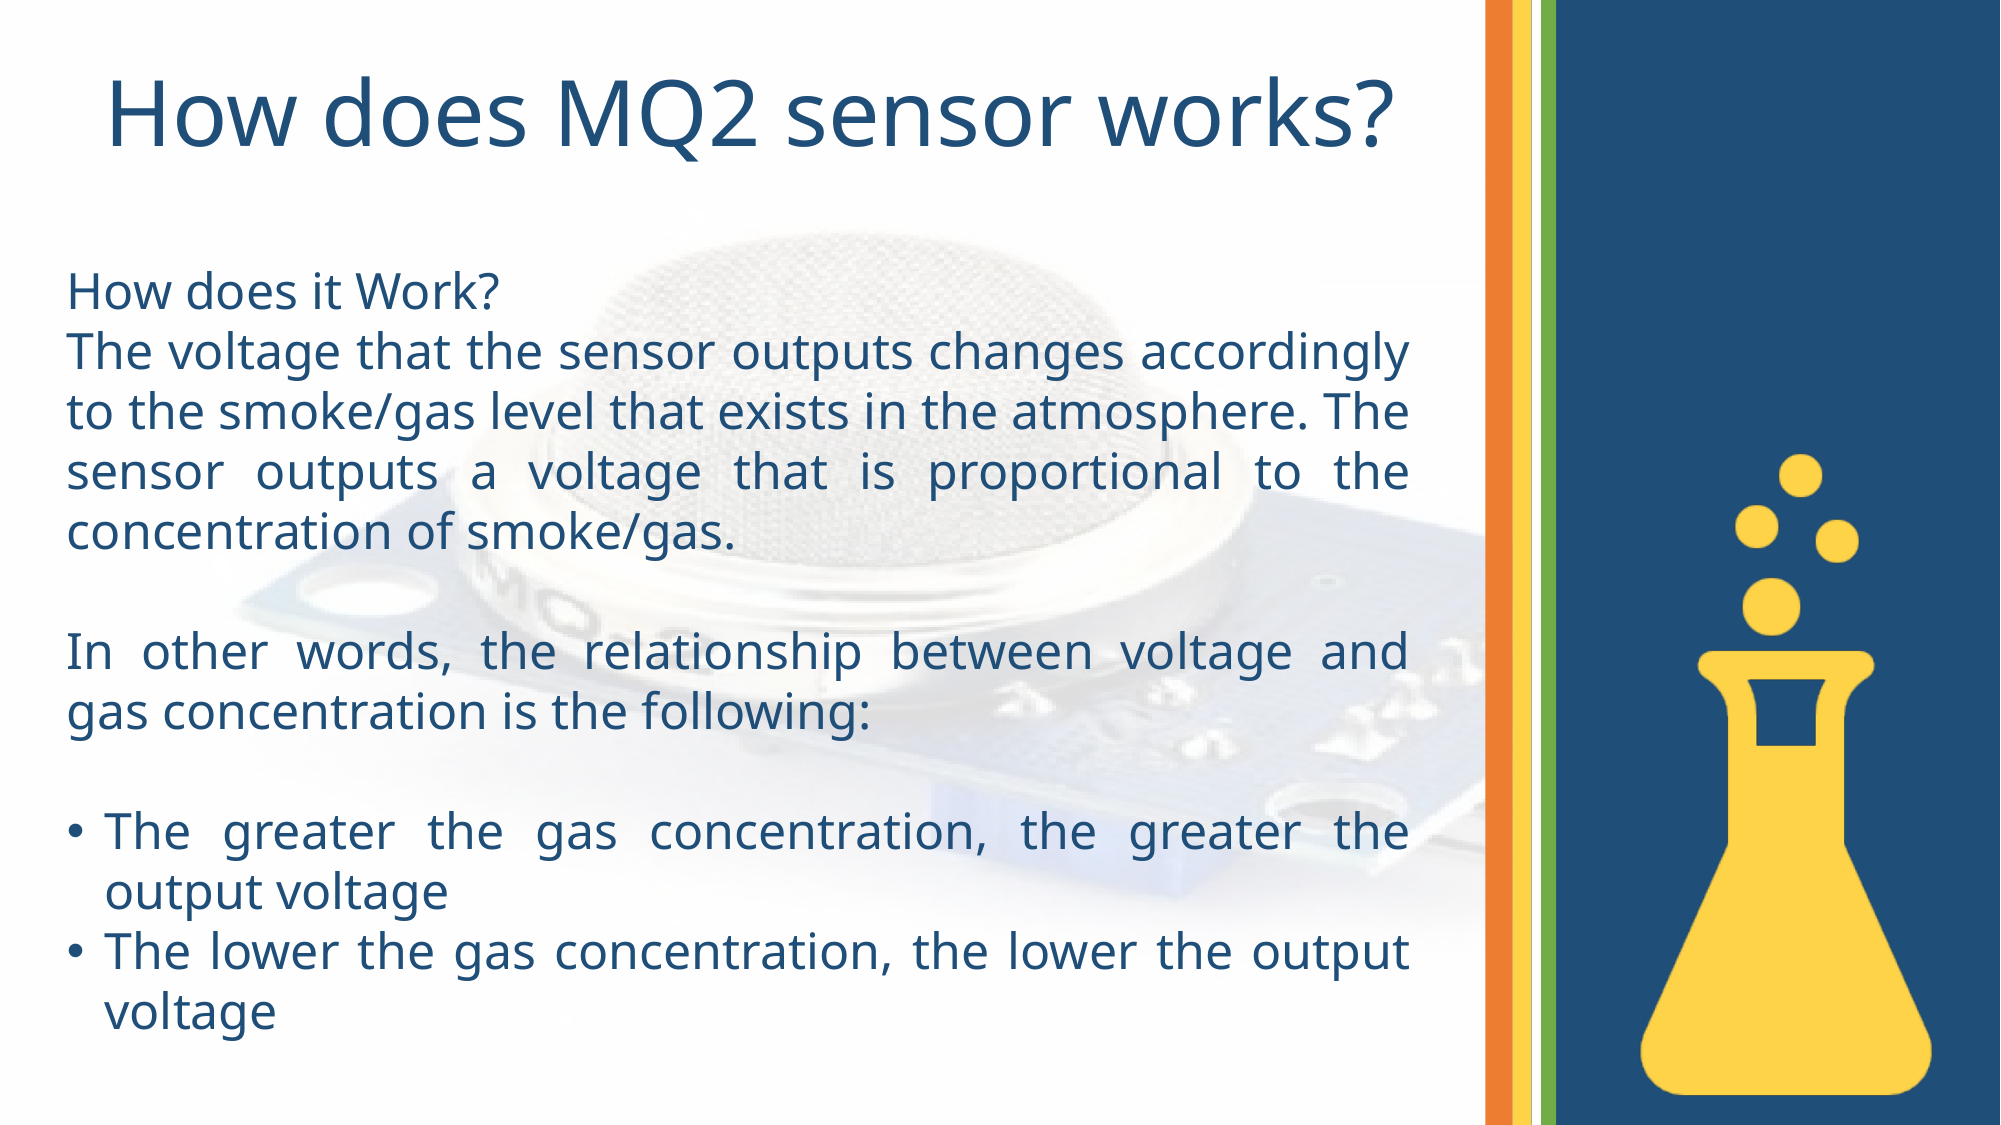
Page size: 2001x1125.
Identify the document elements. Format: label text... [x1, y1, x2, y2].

text_box How does it Work? The voltage that the sensor outputs changes accordingly to the smoke/gas level that exists in the atmosphere. The sensor outputs a voltage that is proportional to the concentration of smoke/gas. In other words, the relationship between voltage and gas concentration is the following: The greater the gas concentration, the greater the output voltage The lower the gas concentration, the lower the output voltage [51, 252, 1427, 967]
text_box How does MQ2 sensor works? [89, 59, 1436, 278]
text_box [1436, 0, 2000, 1125]
text_box [49, 277, 1425, 992]
